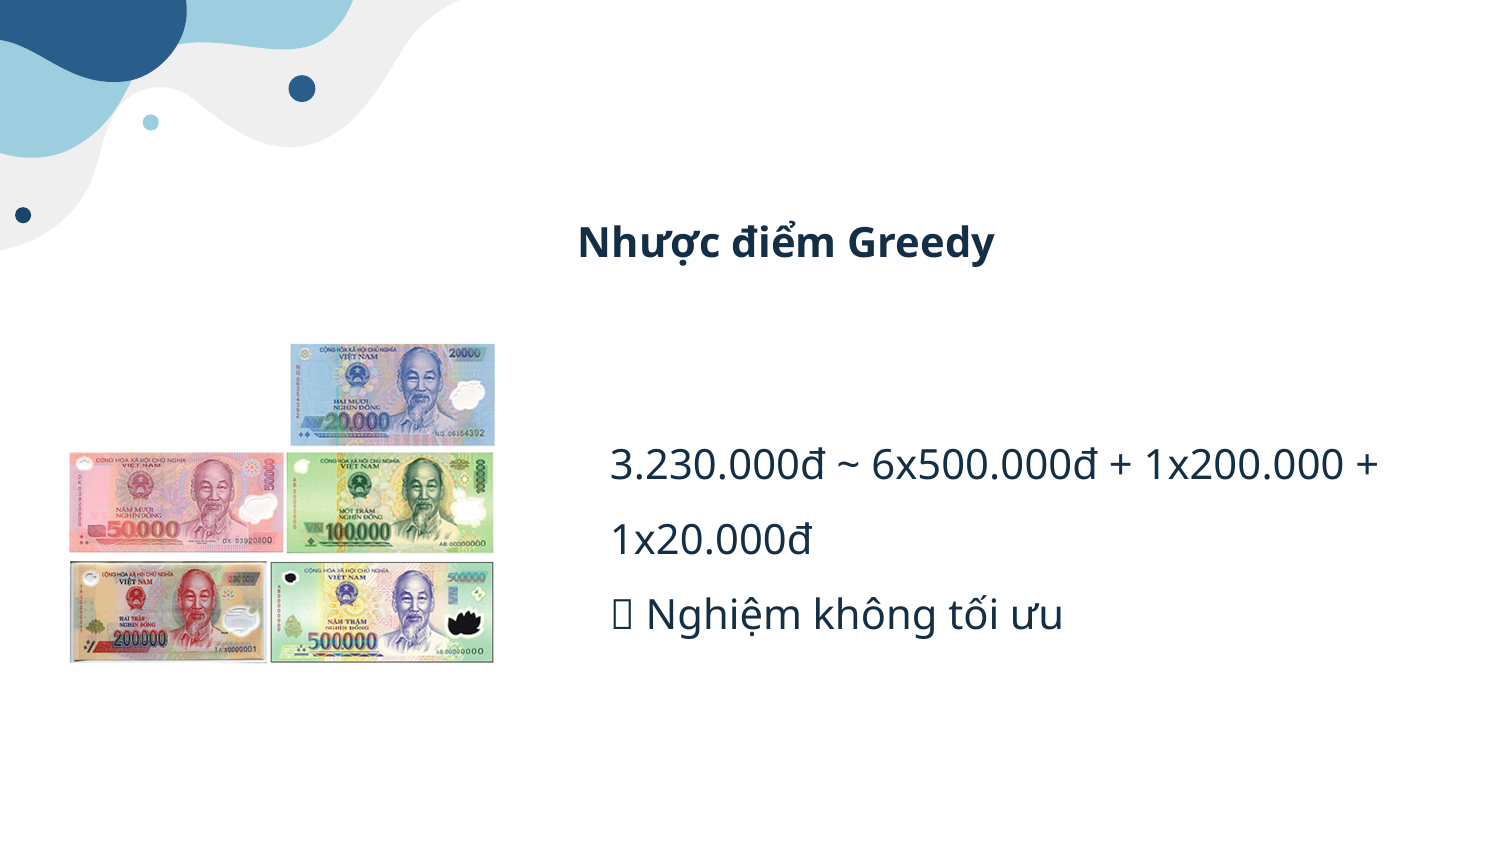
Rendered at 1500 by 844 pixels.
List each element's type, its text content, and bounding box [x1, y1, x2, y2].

text_box Nhược điểm Greedy [335, 183, 1238, 273]
text_box 3.230.000đ ~ 6x500.000đ + 1x200.000 + 1x20.000đ  Nghiệm không tối ưu [595, 405, 1484, 646]
picture [63, 341, 498, 669]
